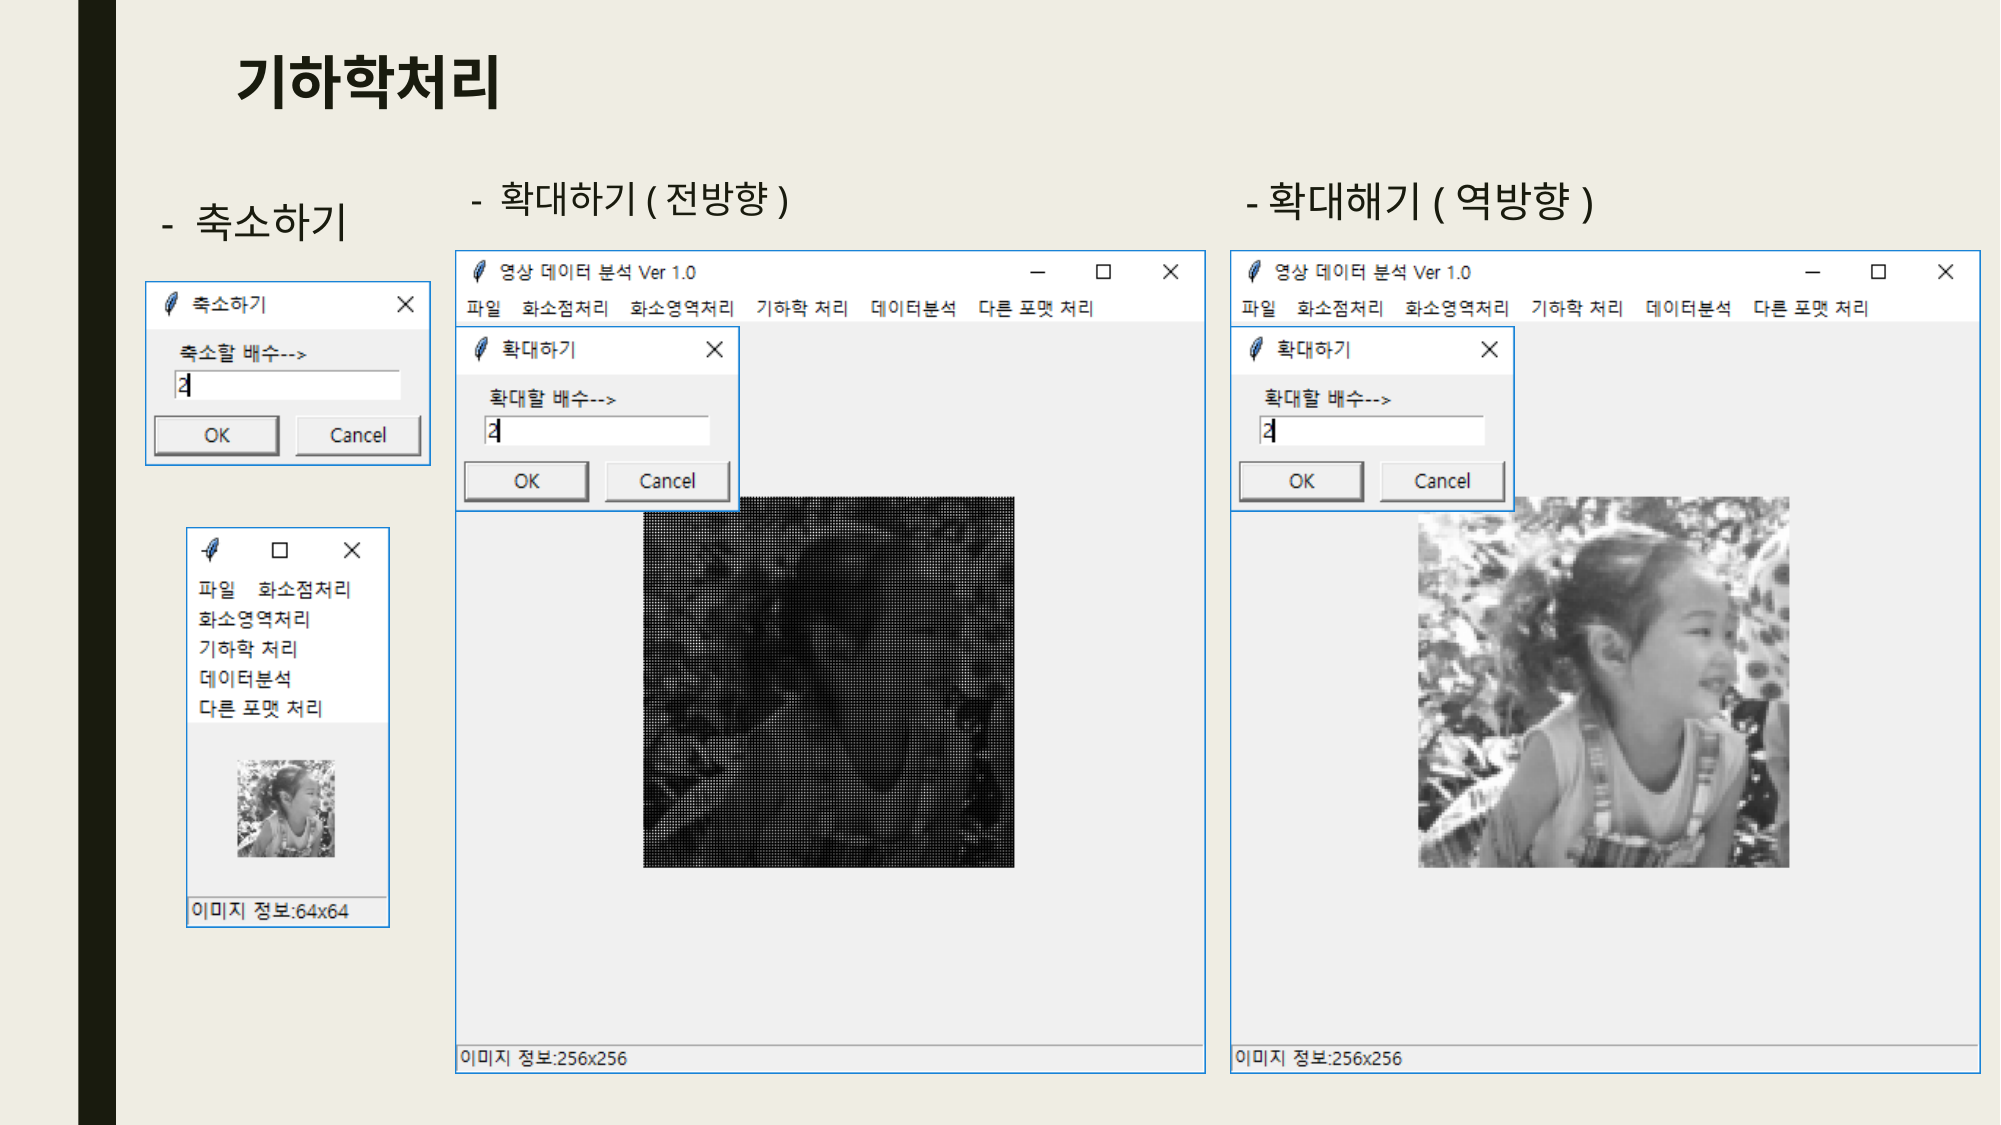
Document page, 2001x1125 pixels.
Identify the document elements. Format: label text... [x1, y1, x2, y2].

text_box -확대해기(역방향) [1230, 174, 1610, 250]
picture [145, 281, 431, 466]
picture [455, 250, 1206, 1074]
picture [186, 527, 390, 928]
text_box - 확대하기(전방향) [455, 174, 836, 250]
text_box - 축소하기 [145, 195, 455, 283]
picture [1230, 250, 1981, 1074]
title 기하학처리 [220, 47, 1796, 157]
